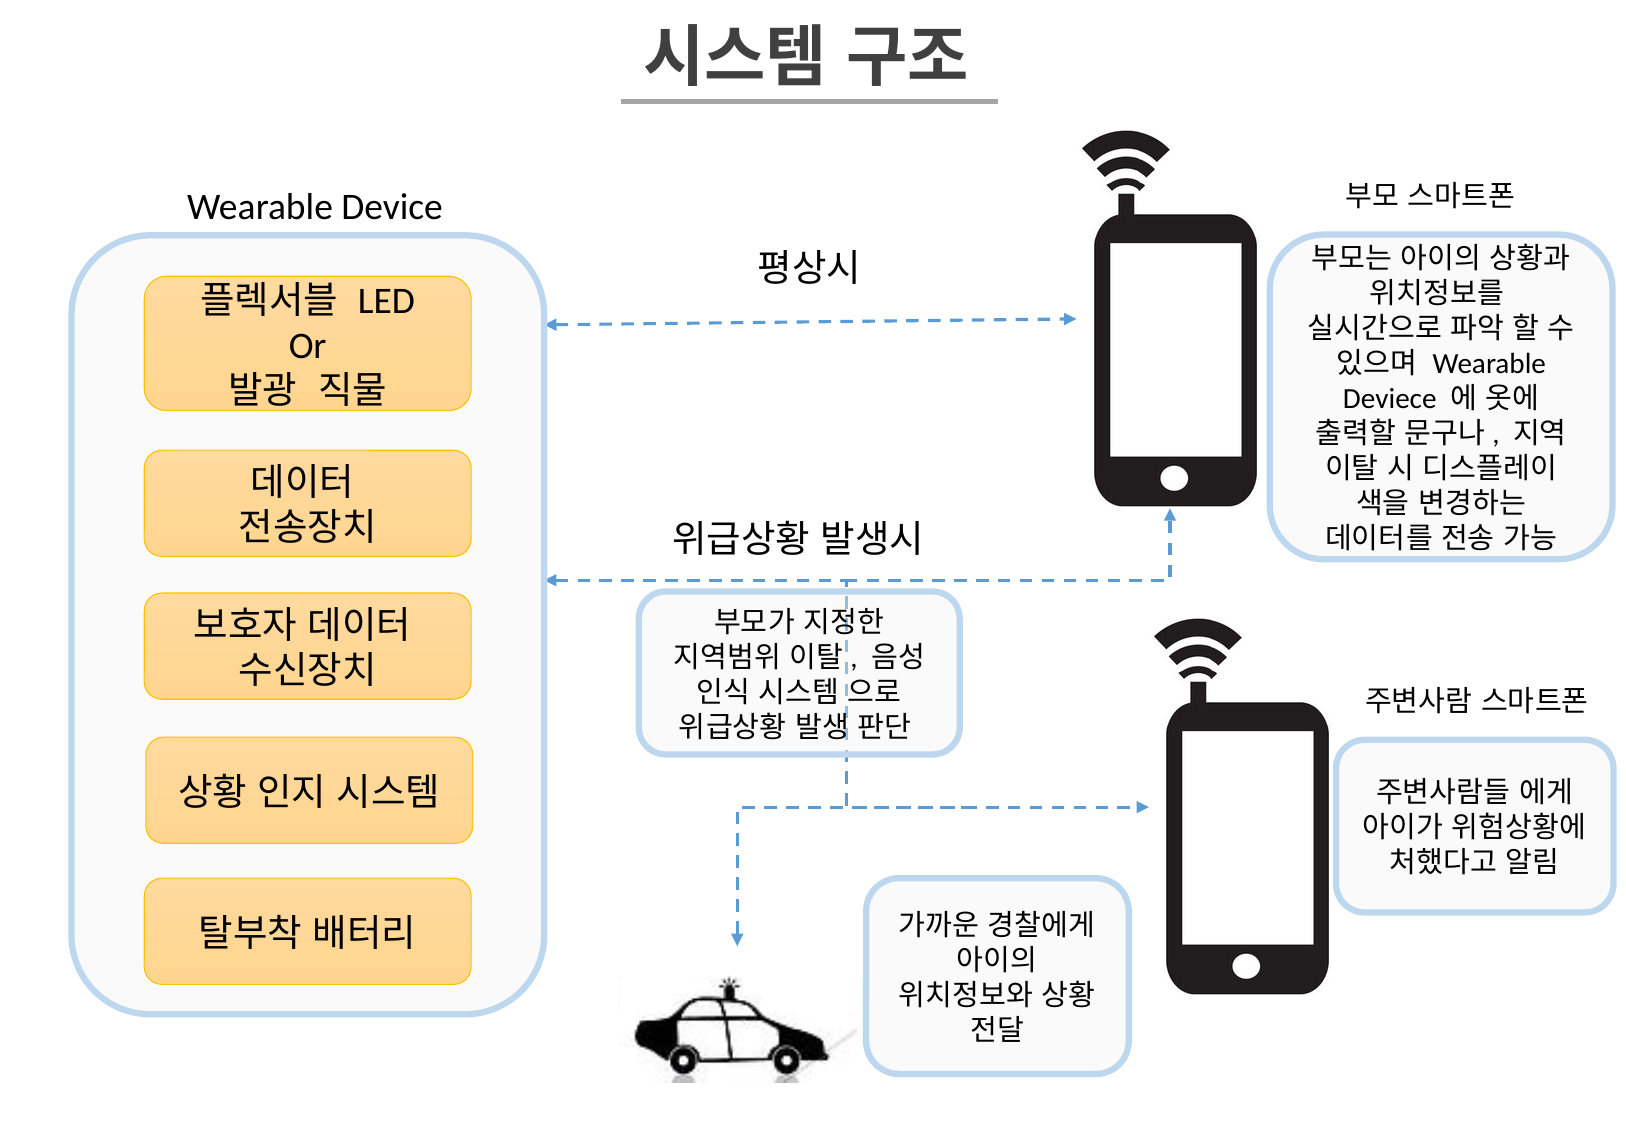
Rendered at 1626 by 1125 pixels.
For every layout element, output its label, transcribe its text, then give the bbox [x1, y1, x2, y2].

picture [1076, 129, 1264, 509]
text_box 가까운 경찰에게 아이의 위치정보와 상황 전달 [865, 877, 1130, 1076]
picture [1148, 617, 1336, 997]
text_box 주변사람 스마트폰 [1350, 674, 1605, 725]
text_box 위급상황 발생시 [657, 507, 940, 568]
text_box 시스템 구조 [628, 5, 985, 99]
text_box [545, 318, 1077, 325]
picture [618, 946, 857, 1083]
text_box 주변사람들 에게 아이가 위험상황에 처했다고 알림 [1336, 738, 1615, 914]
text_box 부모는 아이의 상황과 위치정보를 실시간으로 파악 할 수 있으며 Wearable Deviece 에 옷에 출력할 문구나, 지역 이탈 시 디스플레이 색을 변경하는 데이터를 전송 가능 [1268, 233, 1614, 561]
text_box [737, 807, 974, 947]
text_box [71, 235, 545, 1015]
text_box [844, 508, 1170, 581]
text_box 평상시 [742, 236, 876, 296]
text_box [545, 580, 1149, 808]
text_box Wearable Device [172, 174, 459, 232]
text_box 부모 스마트폰 [1330, 170, 1531, 220]
